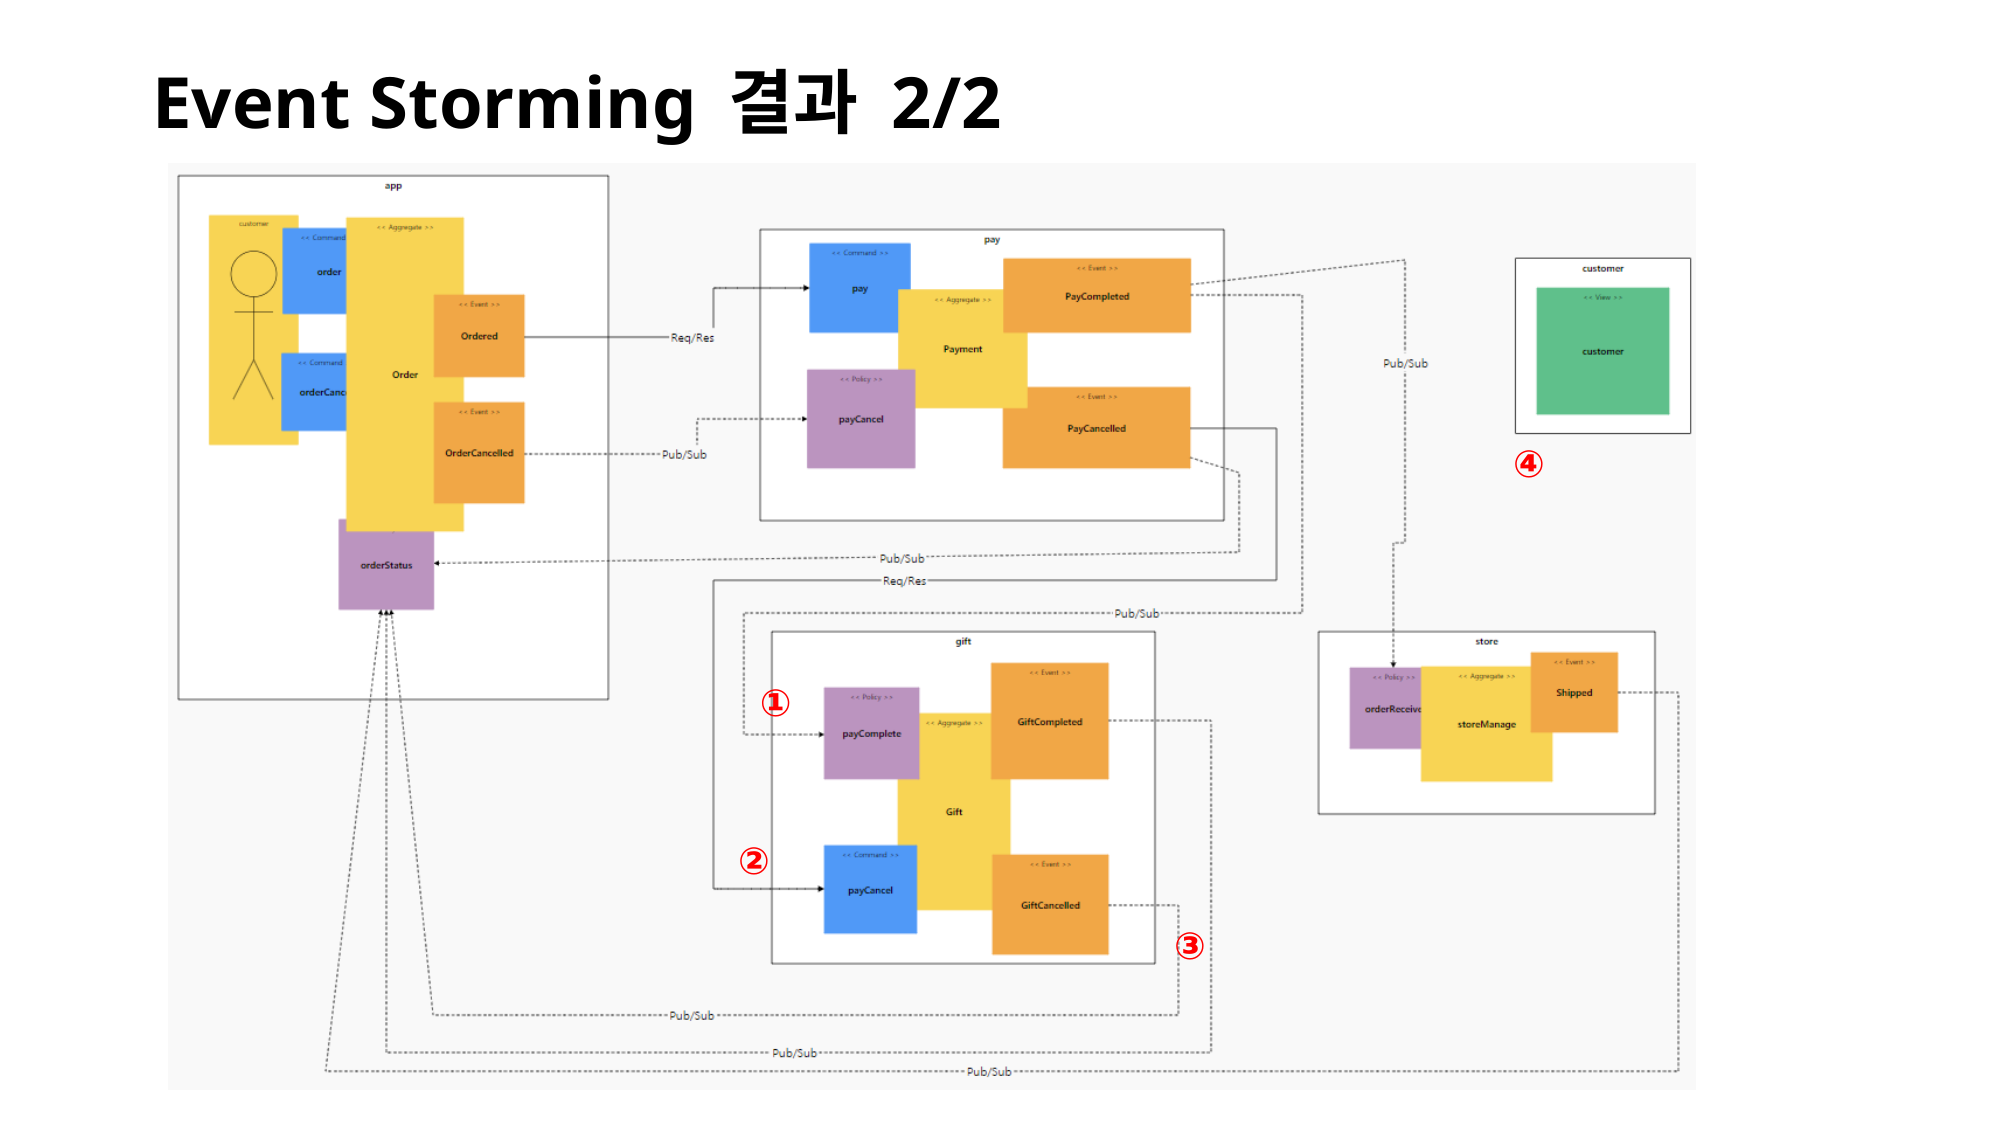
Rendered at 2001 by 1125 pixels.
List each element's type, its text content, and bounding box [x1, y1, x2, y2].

picture [168, 163, 1696, 1090]
title Event Storming 결과 2/2 [137, 59, 1863, 152]
